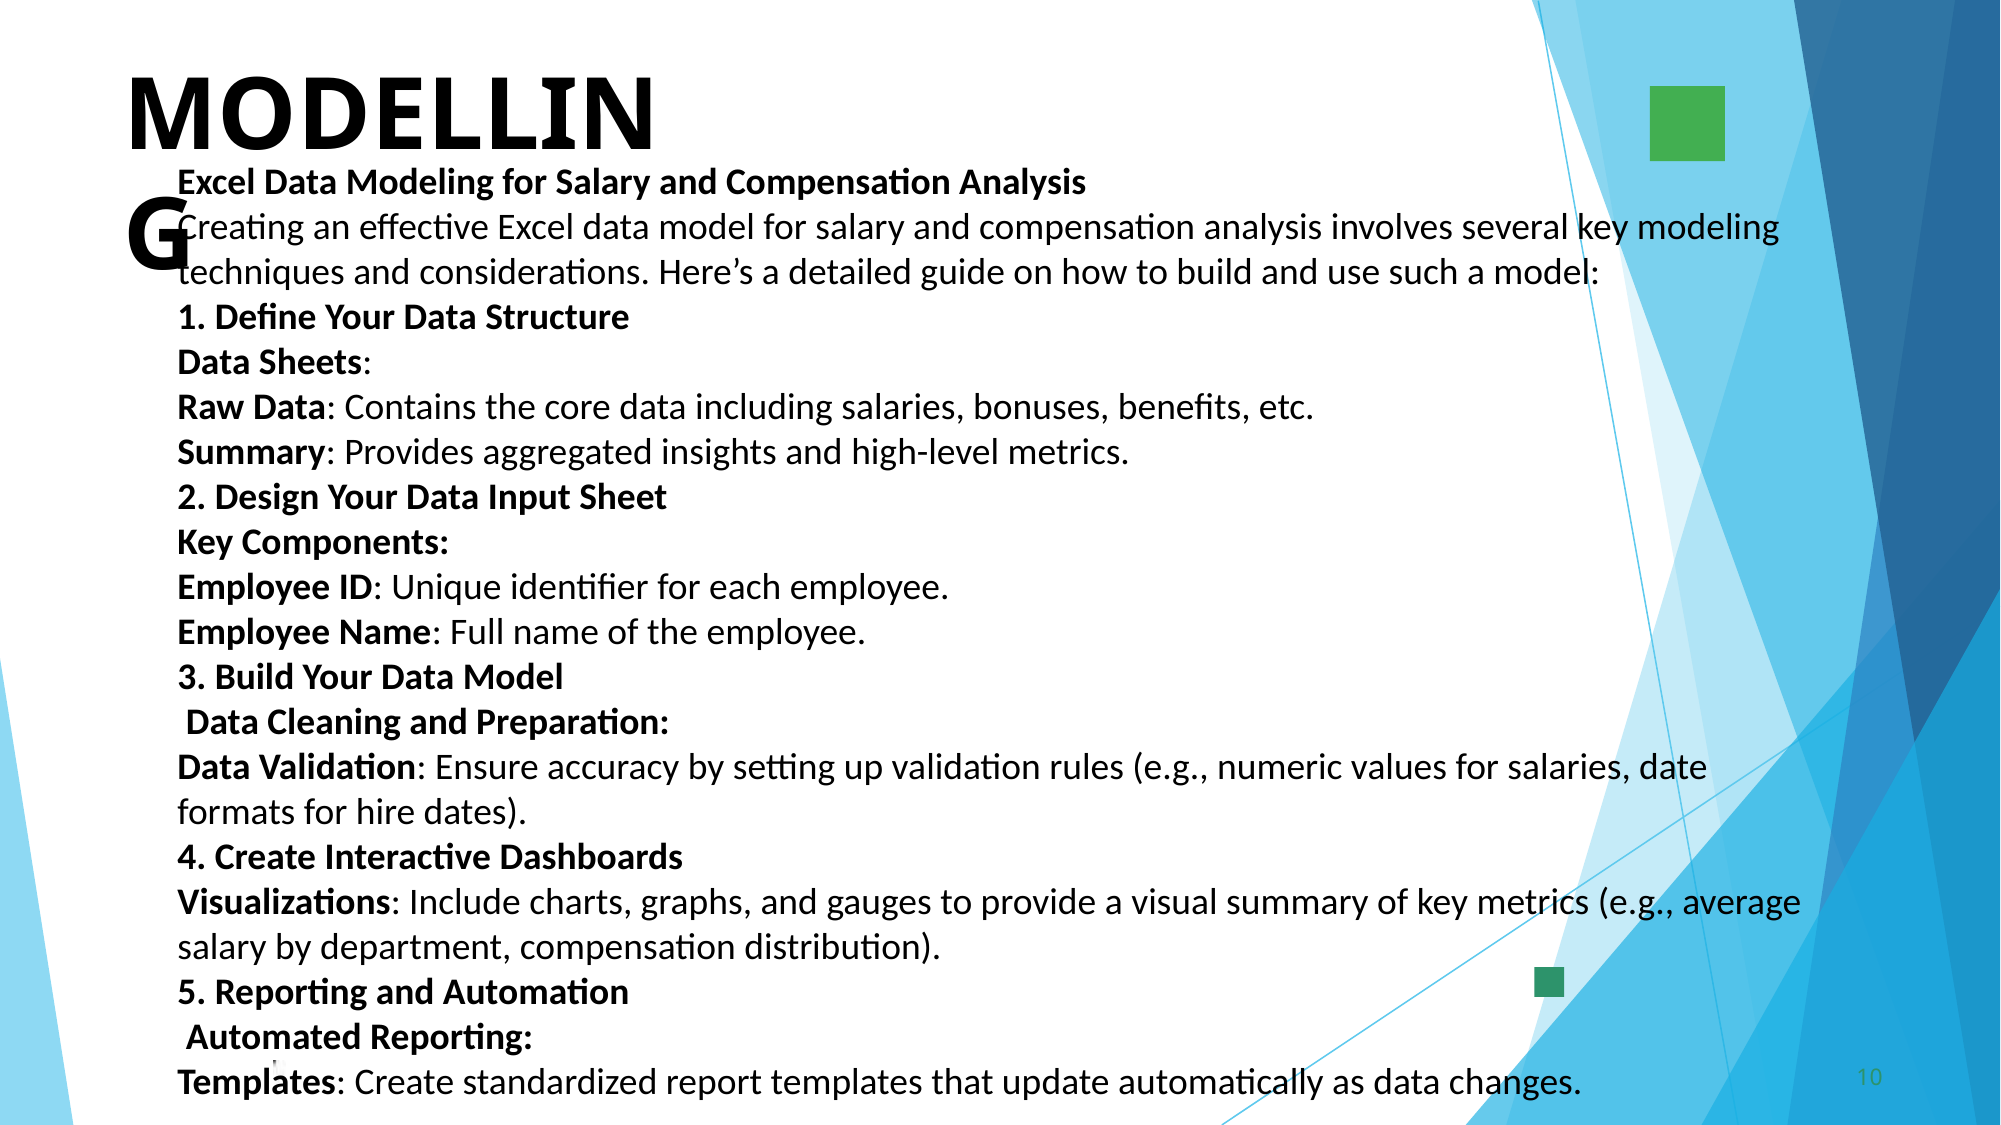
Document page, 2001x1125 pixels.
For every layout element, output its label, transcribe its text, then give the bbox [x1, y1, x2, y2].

text_box MODELLING [121, 47, 664, 290]
text_box 10 [1850, 1061, 1888, 1095]
text_box Excel Data Modeling for Salary and Compensation Analysis Creating an effective Excel data model for salary and compensation analysis involves several key modeling techniques and considerations. Here’s a detailed guide on how to build and use such a model: 1. Define Your Data Structure Data Sheets: Raw Data: Contains the core data including salaries, bonuses, benefits, etc. Summary: Provides aggregated insights and high-level metrics. 2. Design Your Data Input Sheet Key Components: Employee ID: Unique identifier for each employee. Employee Name: Full name of the employee. 3. Build Your Data Model Data Cleaning and Preparation: Data Validation: Ensure accuracy by setting up validation rules (e.g., numeric values for salaries, date formats for hire dates). 4. Create Interactive Dashboards Visualizations: Include charts, graphs, and gauges to provide a visual summary of key metrics (e.g., average salary by department, compensation distribution). 5. Reporting and Automation Automated Reporting: Templates: Create standardized report templates that update automatically as data changes. [162, 149, 1850, 1125]
picture [273, 1060, 287, 1091]
text_box [1649, 86, 1725, 149]
